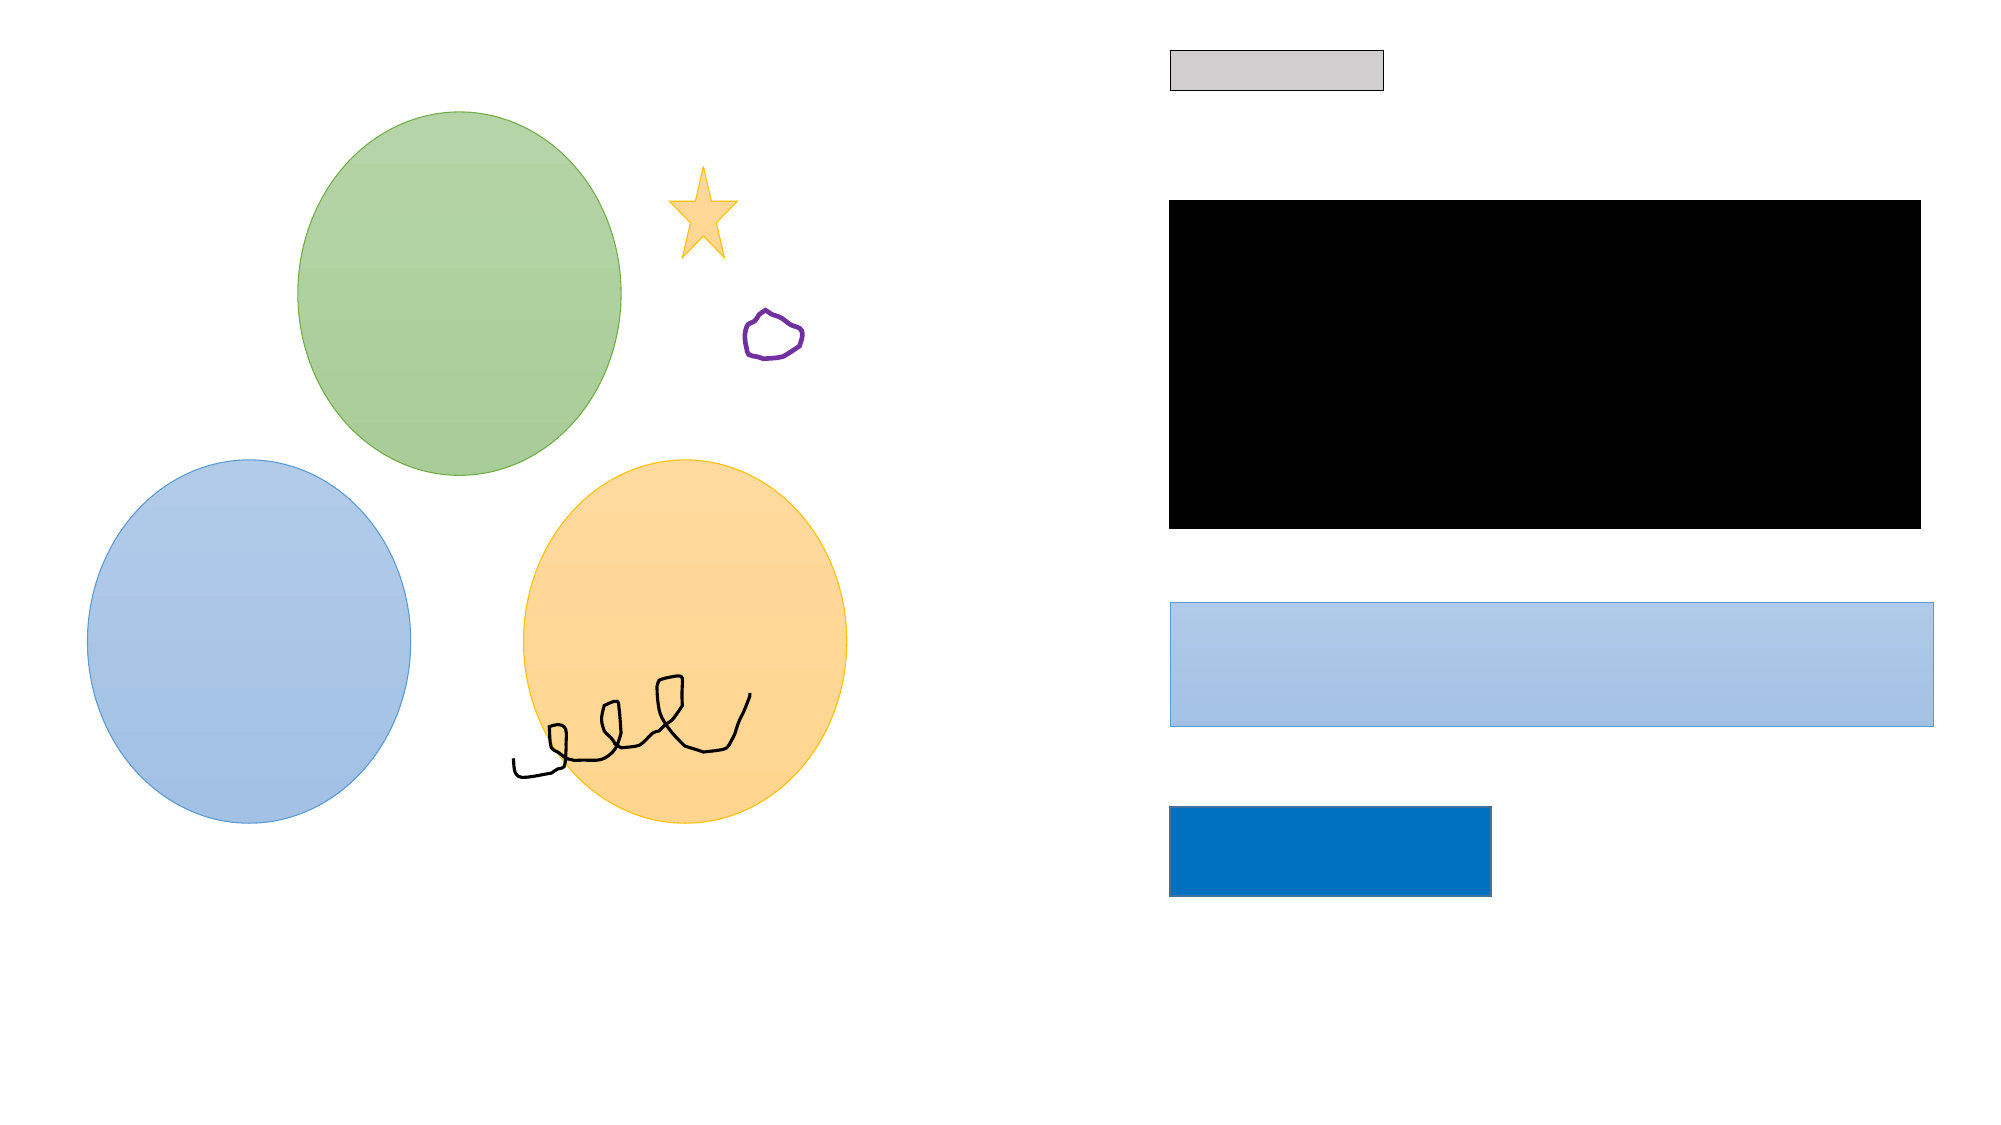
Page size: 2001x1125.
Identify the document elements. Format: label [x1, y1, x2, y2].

text_box [1170, 602, 1934, 727]
text_box [522, 459, 848, 824]
text_box [1170, 50, 1384, 91]
text_box [511, 674, 752, 779]
text_box [668, 166, 739, 260]
text_box [297, 111, 622, 476]
text_box [743, 308, 804, 360]
text_box [1169, 806, 1492, 897]
text_box [1169, 200, 1921, 529]
text_box [86, 459, 412, 824]
